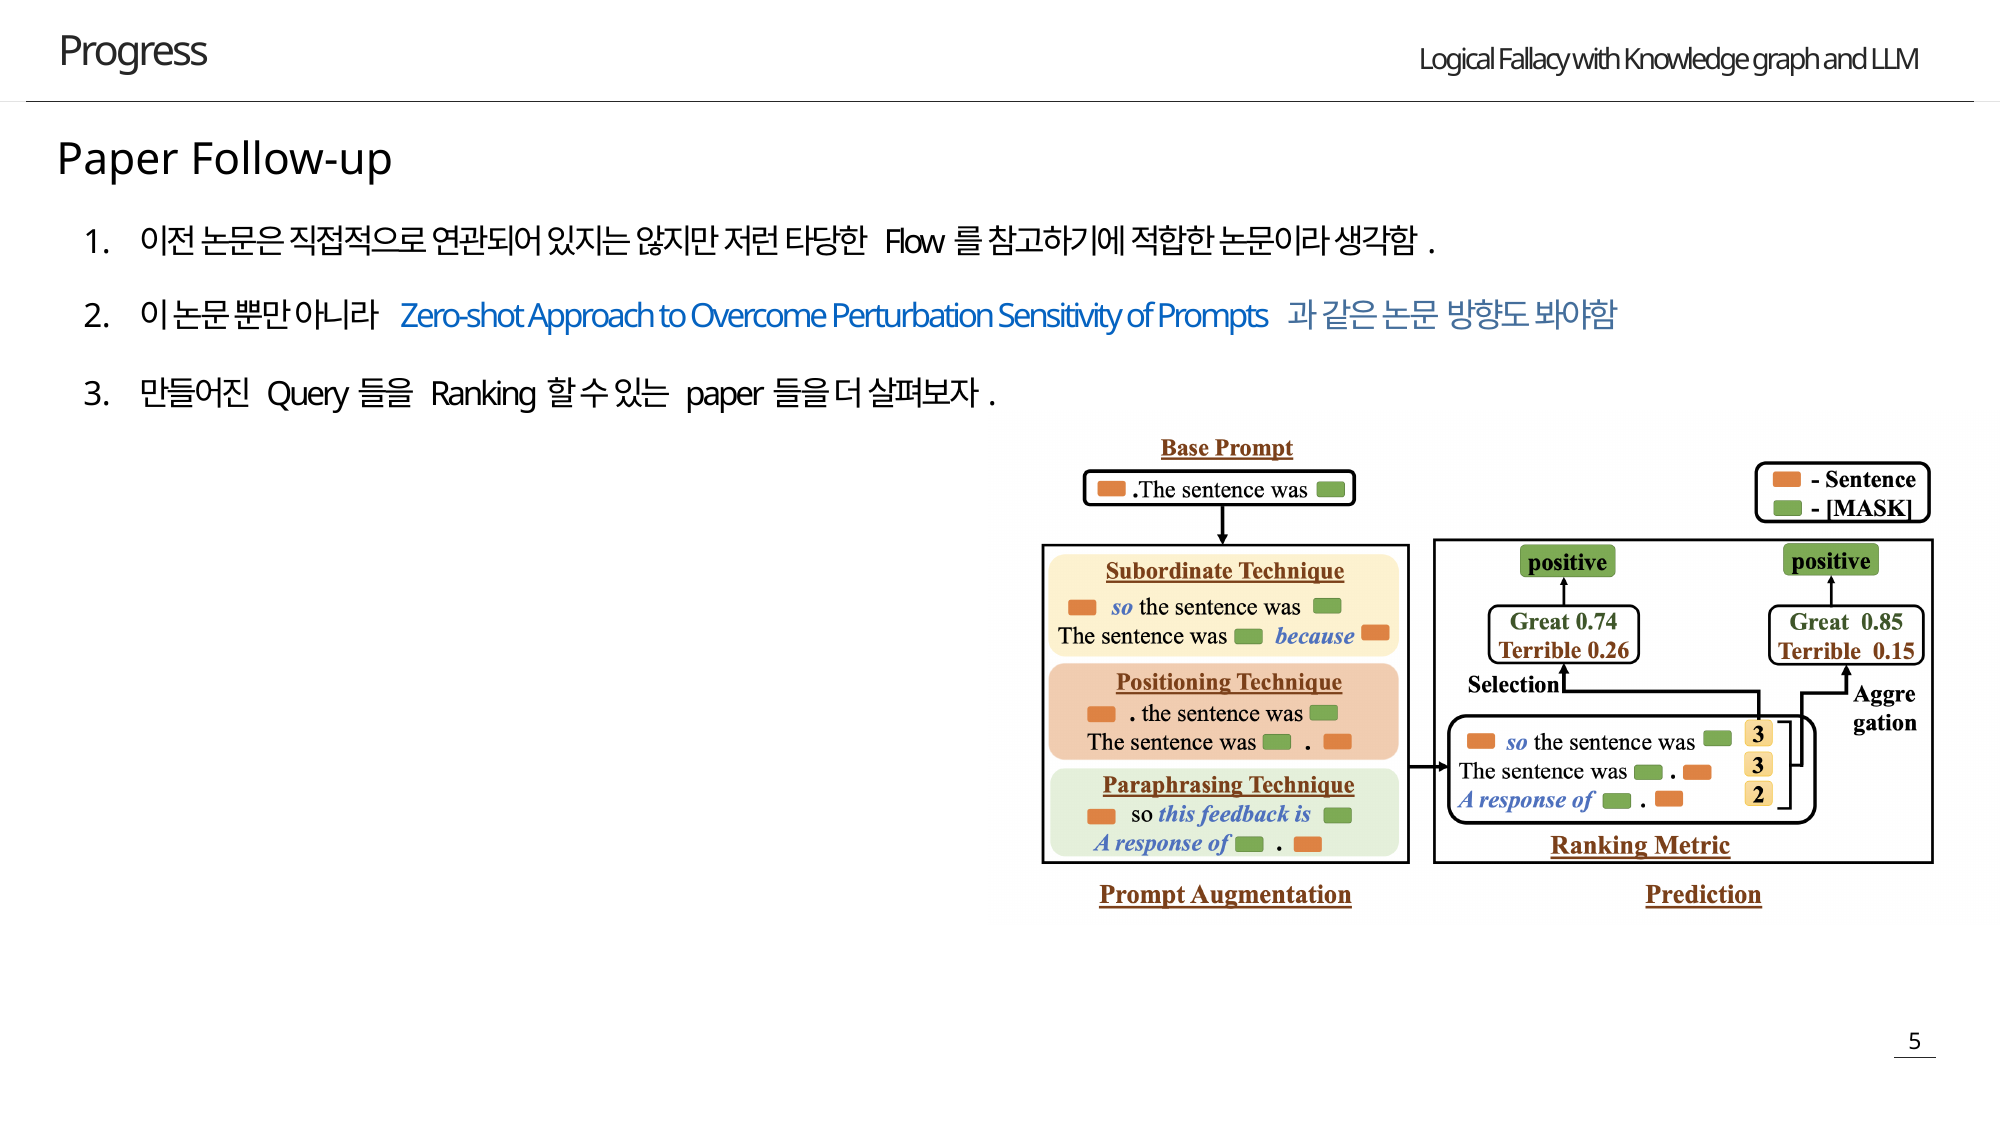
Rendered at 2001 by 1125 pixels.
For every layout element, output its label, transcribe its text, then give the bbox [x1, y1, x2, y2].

text_box Paper Follow-up [41, 122, 1736, 191]
text_box 이전 논문은 직접적으로 연관되어 있지는 않지만 저런 타당한 Flow를 참고하기에 적합한 논문이라 생각함. 이 논문 뿐만 아니라 Zero-shot Approach to Overcome Perturbation Sensitivity of Prompts 과 같은 논문 방향도 봐야함 만들어진 Query들을 Ranking할 수 있는 paper들을 더 살펴보자. [68, 200, 2000, 1125]
picture [988, 410, 2000, 925]
list Progress [43, 0, 958, 93]
